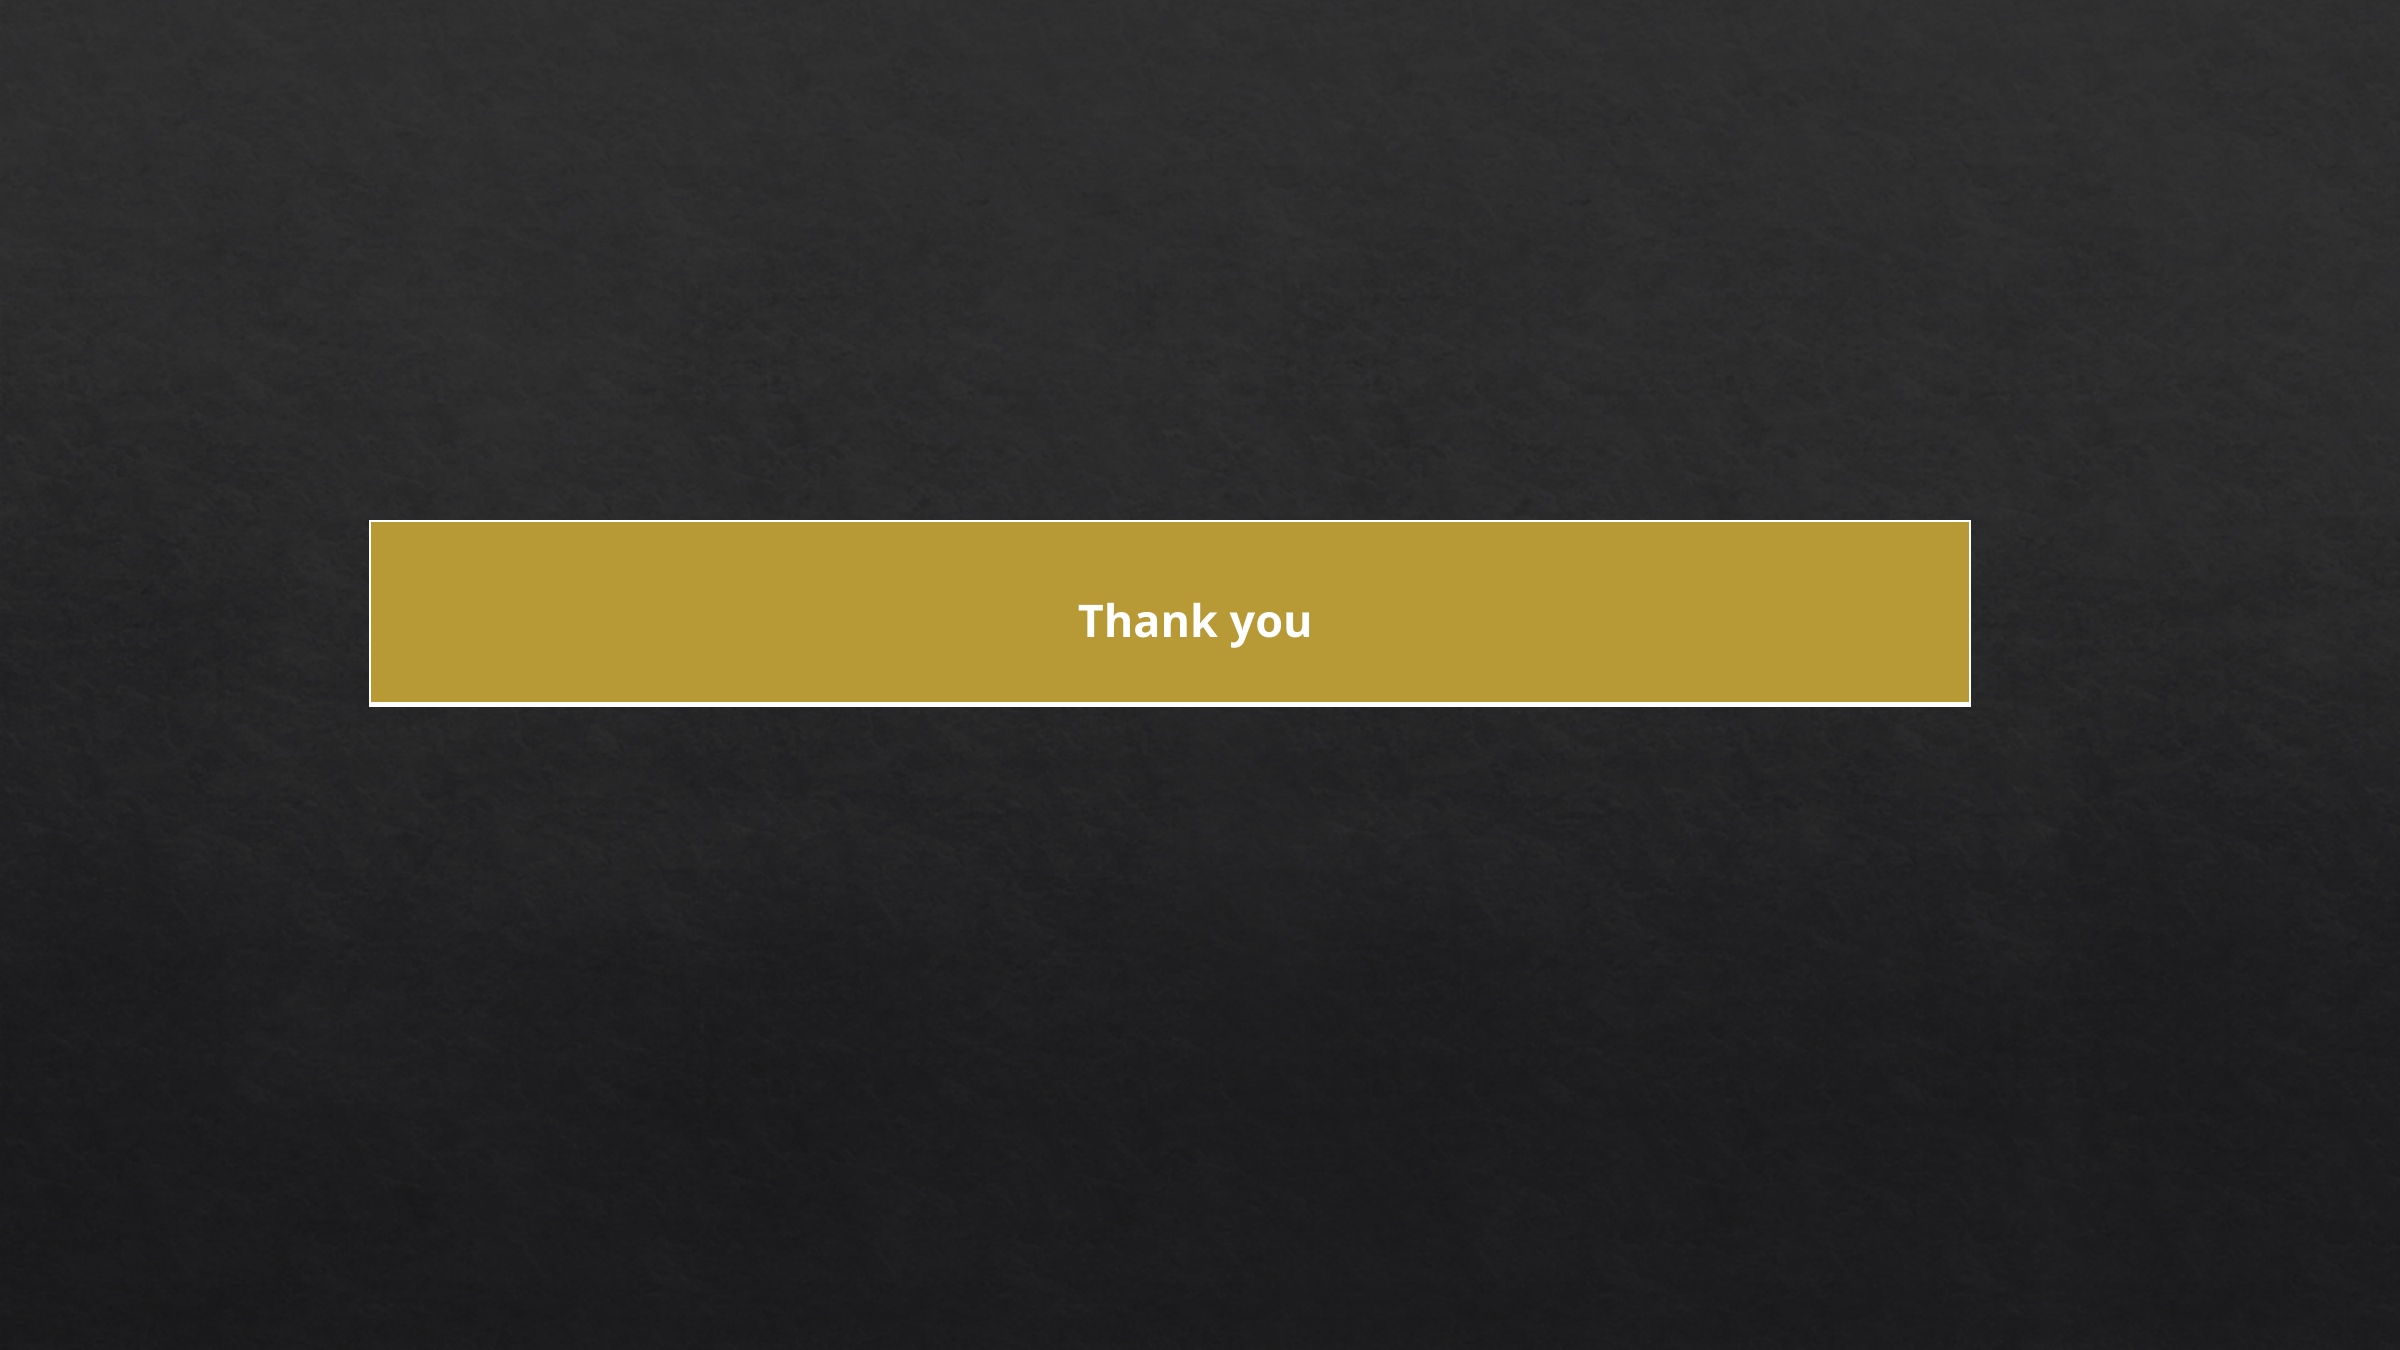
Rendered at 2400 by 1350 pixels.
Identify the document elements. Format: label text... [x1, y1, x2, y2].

table_header Thank you [371, 522, 1969, 702]
